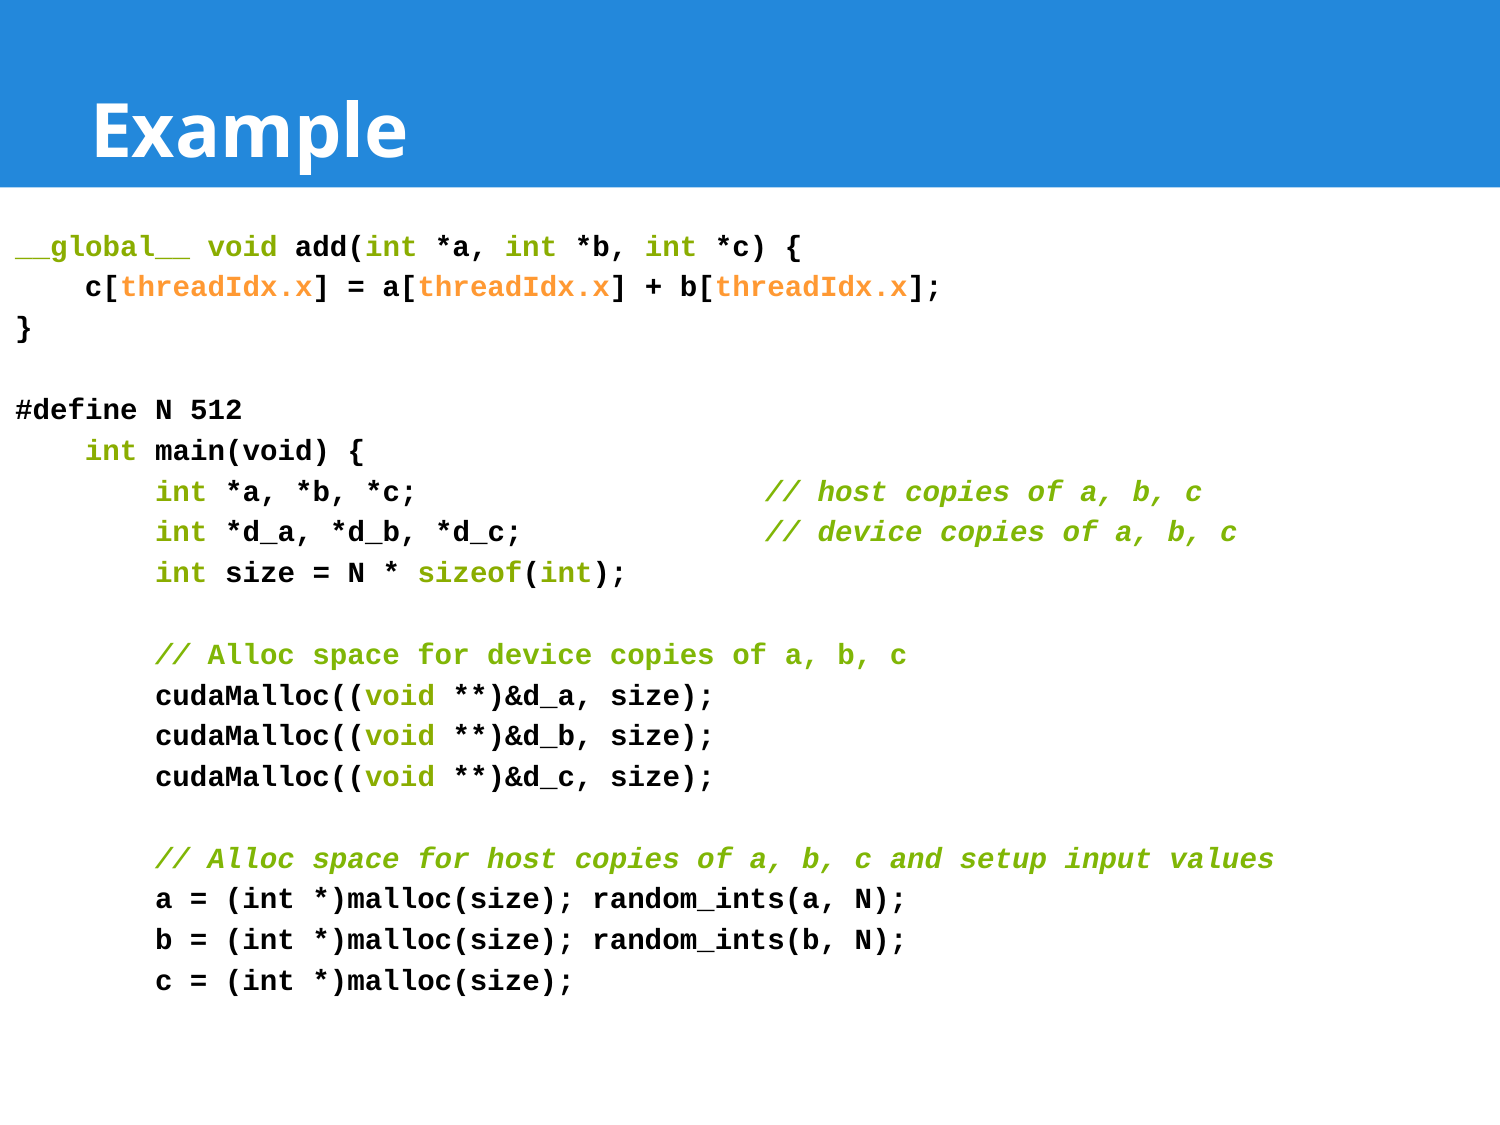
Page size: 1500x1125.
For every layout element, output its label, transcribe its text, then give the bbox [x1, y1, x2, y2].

text_box __global__ void add(int *a, int *b, int *c) { c[threadIdx.x] = a[threadIdx.x] + b[threadIdx.x]; } #define N 512 int main(void) { int *a, *b, *c; // host copies of a, b, c int *d_a, *d_b, *d_c; // device copies of a, b, c int size = N * sizeof(int); // Alloc space for device copies of a, b, c cudaMalloc((void **)&d_a, size); cudaMalloc((void **)&d_b, size); cudaMalloc((void **)&d_c, size); // Alloc space for host copies of a, b, c and setup input values a = (int *)malloc(size); random_ints(a, N); b = (int *)malloc(size); random_ints(b, N); c = (int *)malloc(size); [0, 219, 1500, 1072]
title Example [75, 45, 1425, 188]
